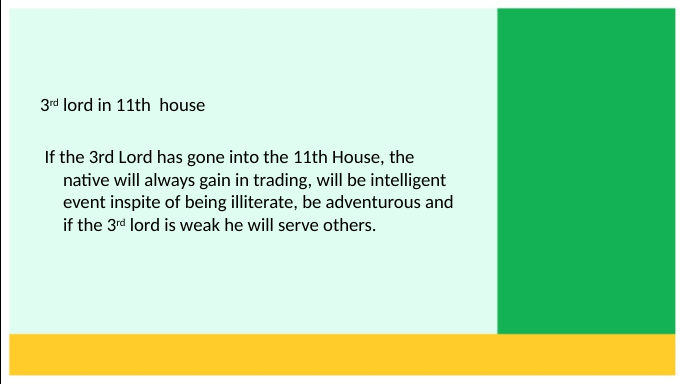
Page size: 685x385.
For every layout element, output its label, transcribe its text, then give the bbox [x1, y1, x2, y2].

list 3rd lord in 11th house If the 3rd Lord has gone into the 11th House, the native will always gain in trading, will be intelligent event inspite of being illiterate, be adventurous and if the 3rd lord is weak he will serve others. [34, 89, 468, 344]
picture [0, 0, 684, 384]
